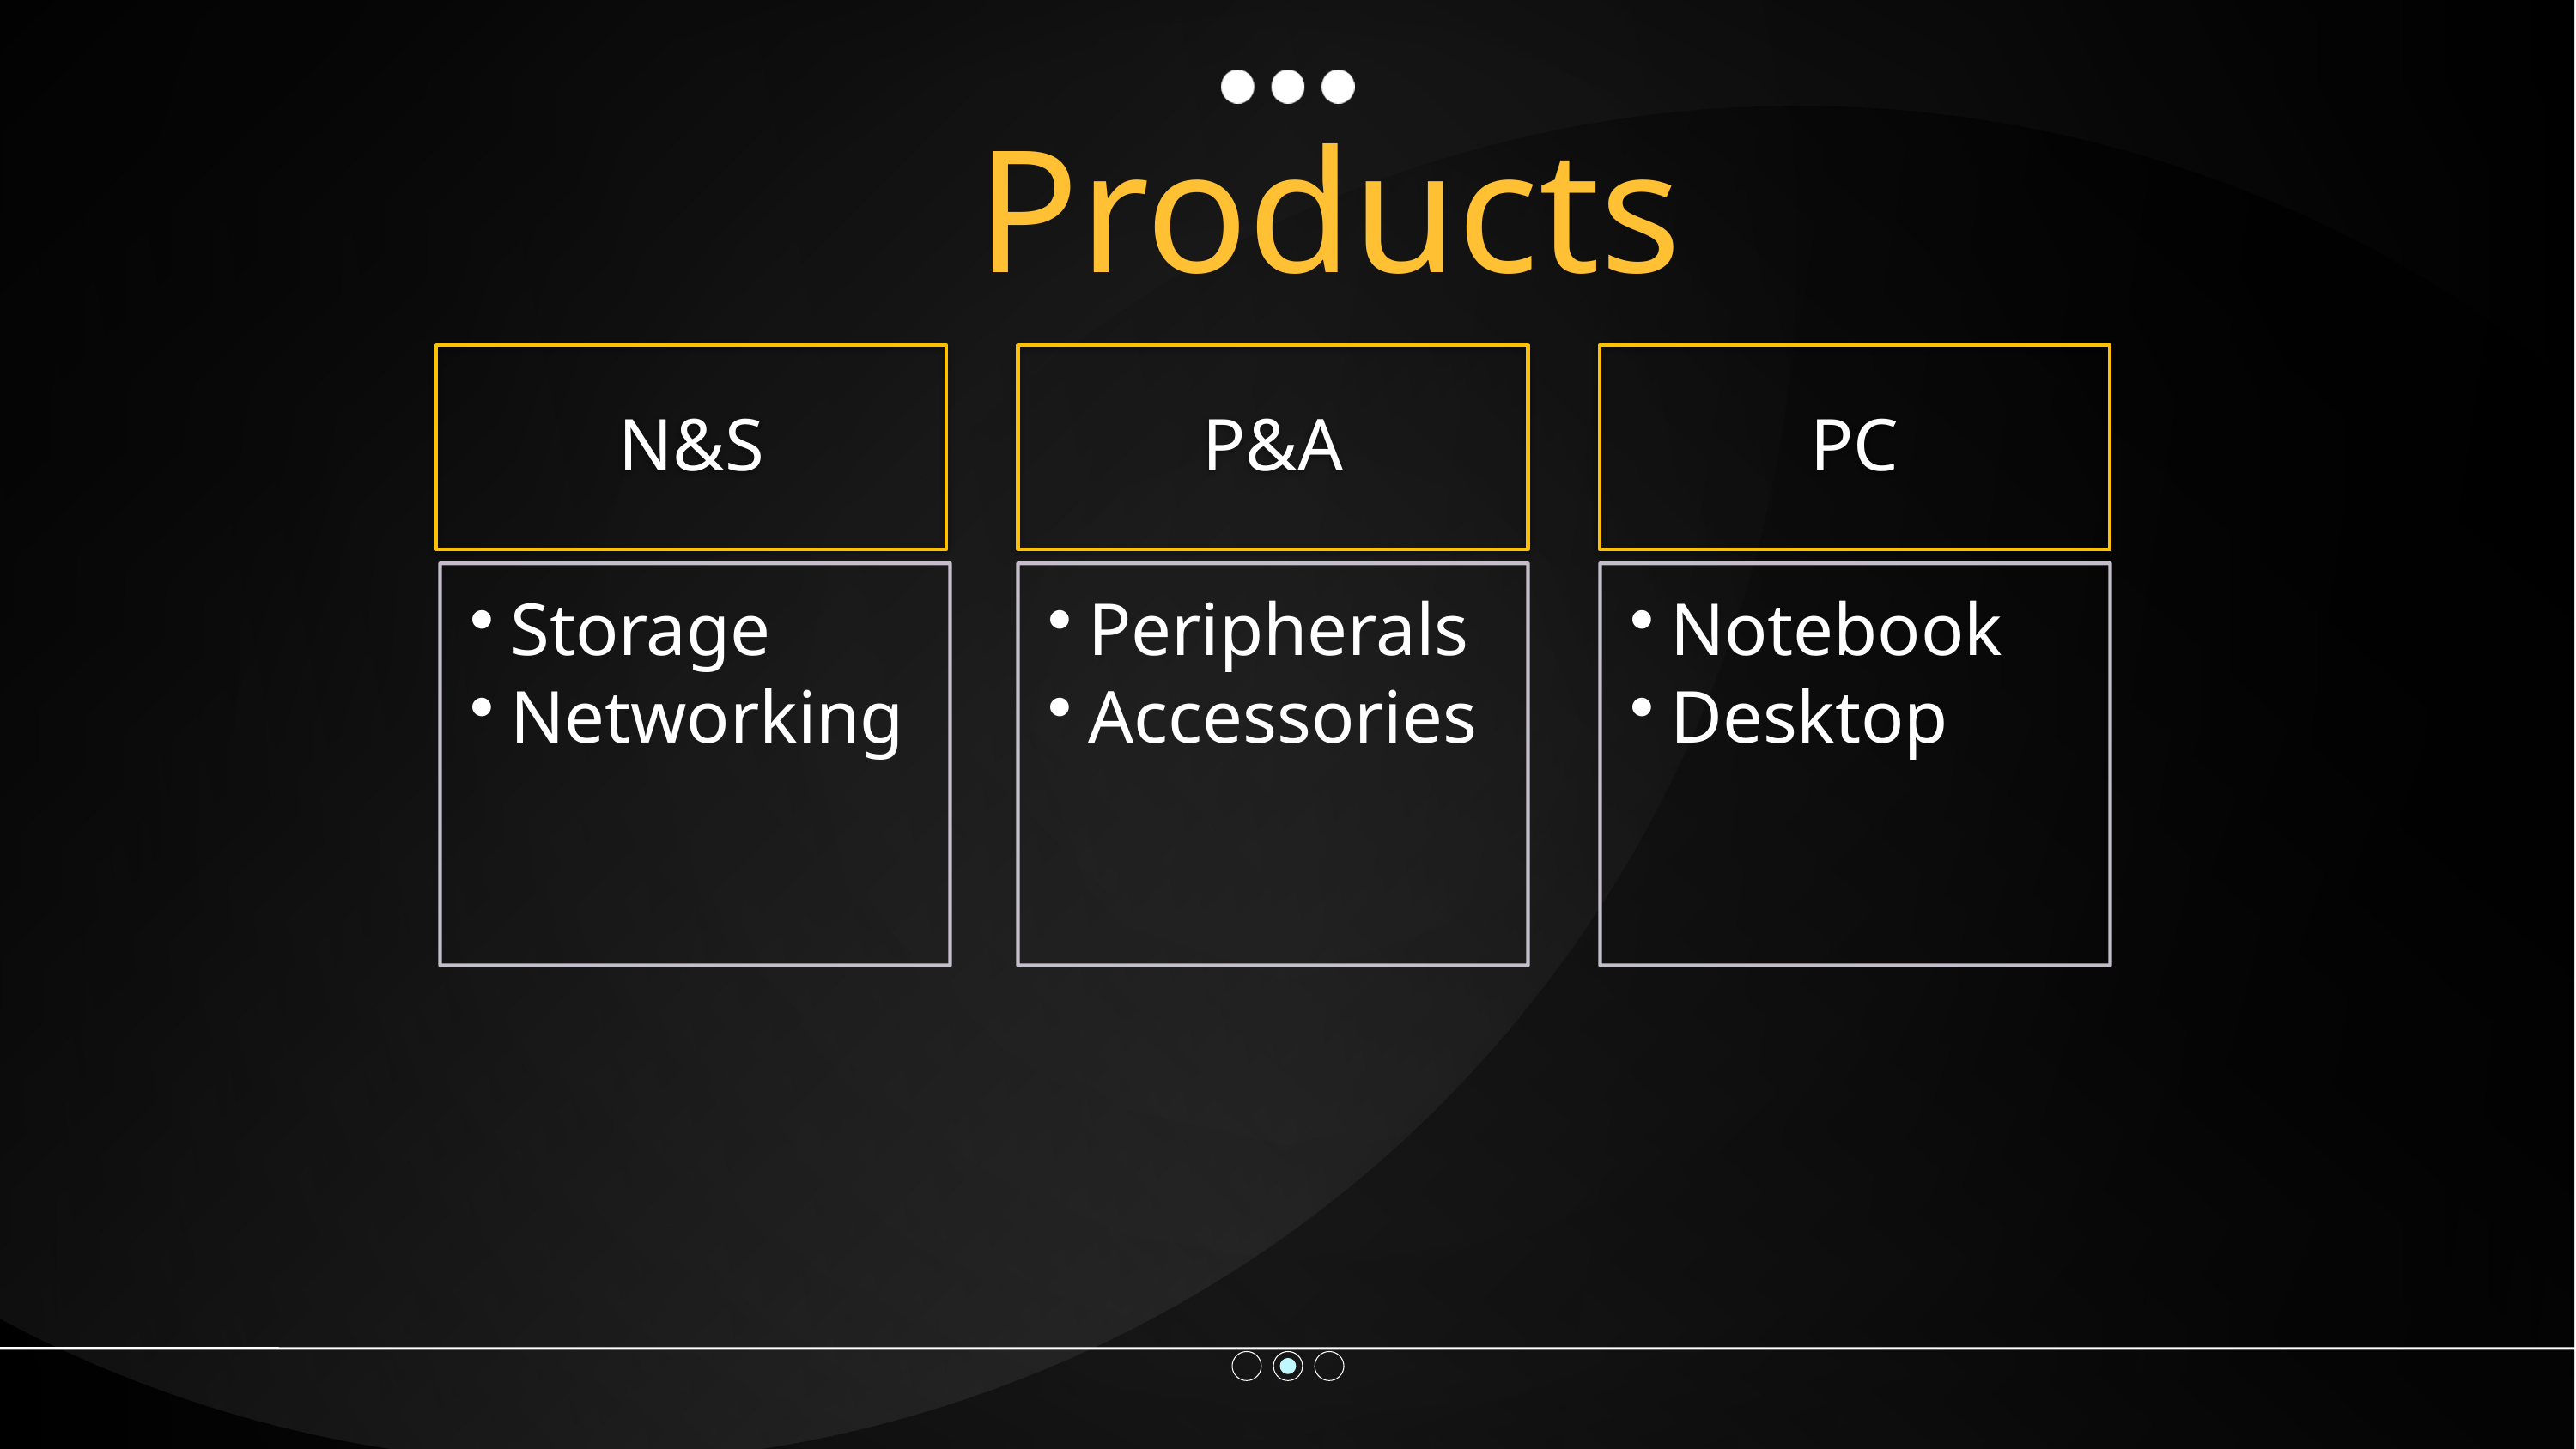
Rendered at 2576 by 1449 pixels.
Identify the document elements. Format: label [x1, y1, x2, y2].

picture [0, 0, 2575, 1449]
text_box [1314, 1350, 1345, 1382]
text_box [1273, 1350, 1303, 1382]
text_box [435, 314, 2111, 983]
text_box [1279, 1357, 1297, 1375]
text_box [1231, 1350, 1262, 1382]
